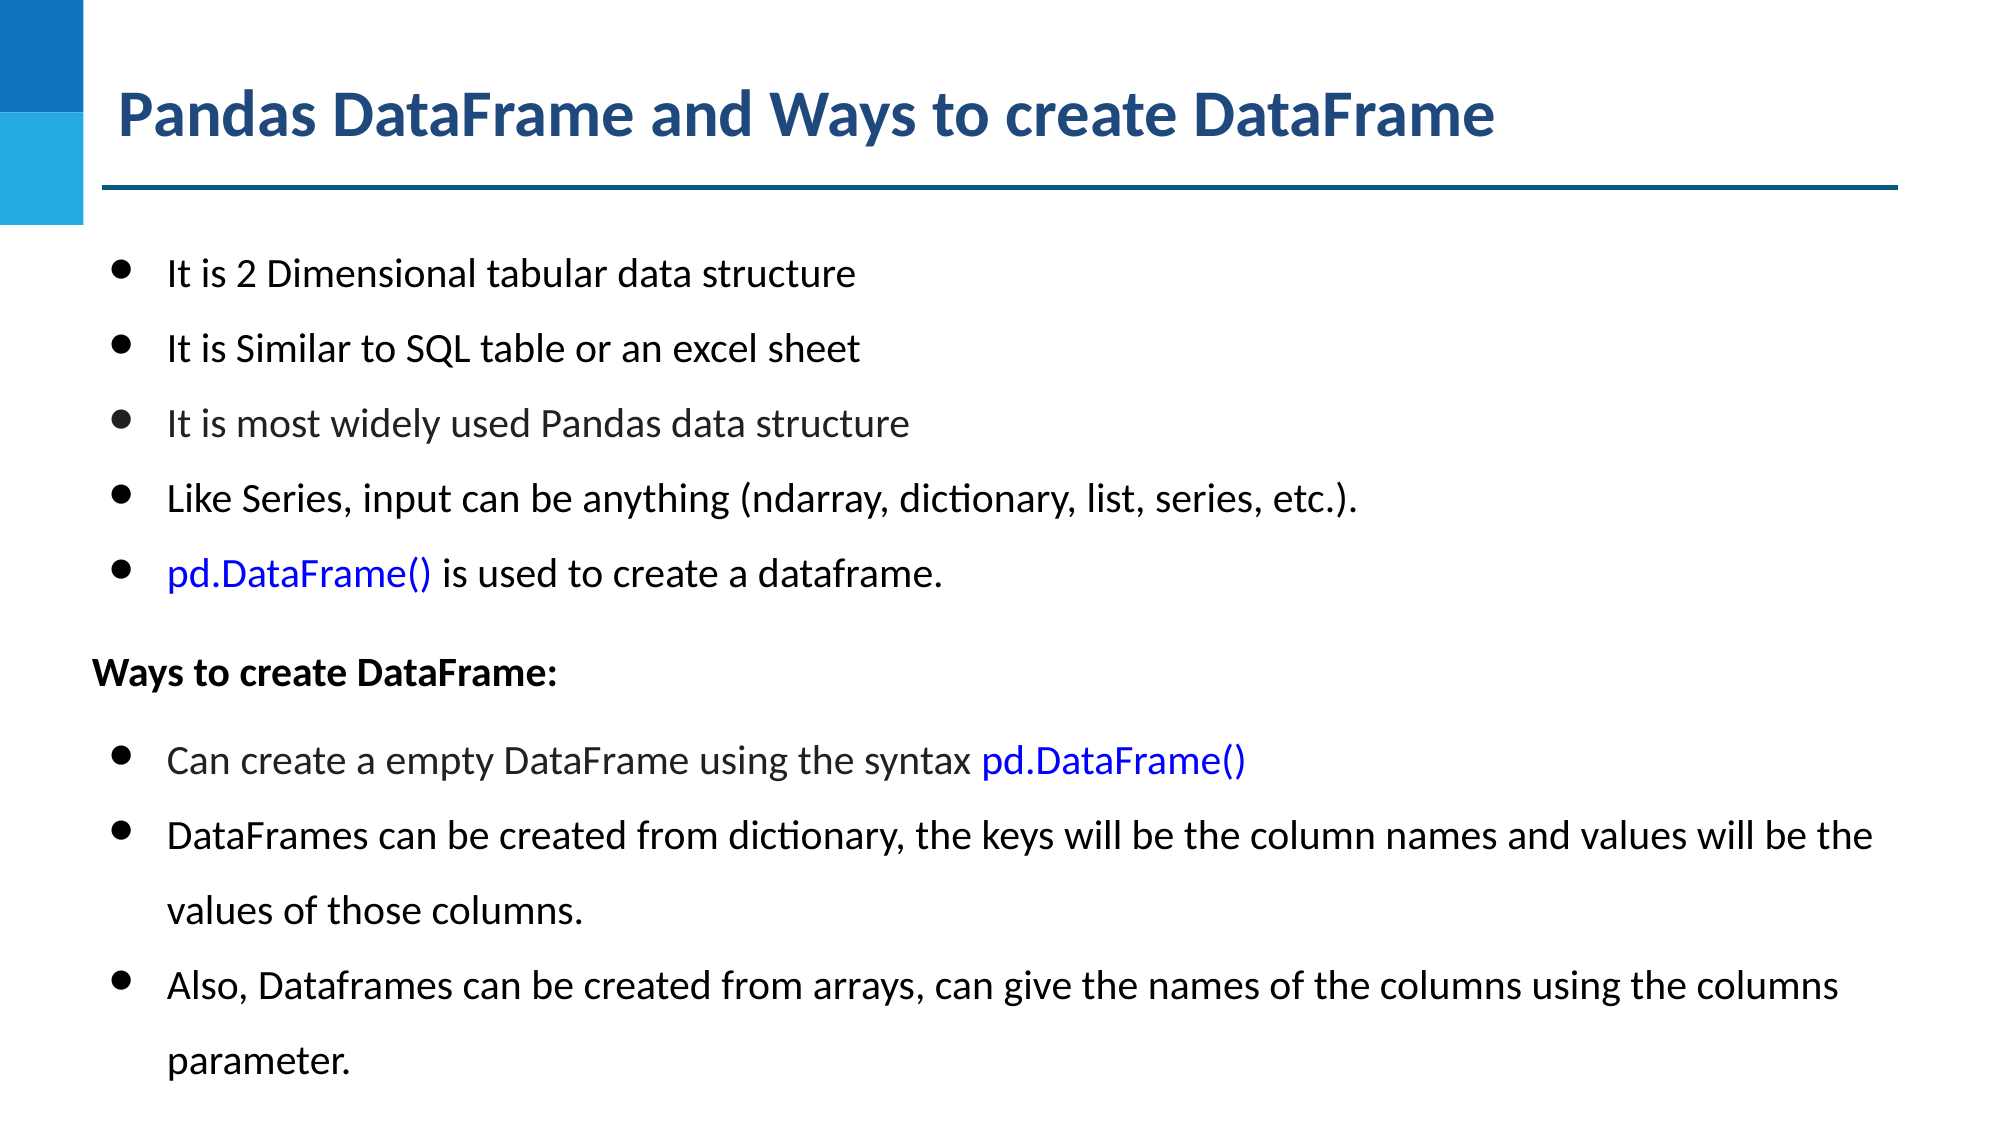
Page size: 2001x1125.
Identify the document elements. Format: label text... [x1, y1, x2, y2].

text_box Ways to create DataFrame: Can create a empty DataFrame using the syntax pd.DataFrame() DataFrames can be created from dictionary, the keys will be the column names and values will be the values of those columns. Also, Dataframes can be created from arrays, can give the names of the columns using the columns parameter. [76, 604, 1898, 1098]
text_box It is 2 Dimensional tabular data structure It is Similar to SQL table or an excel sheet It is most widely used Pandas data structure Like Series, input can be anything (ndarray, dictionary, list, series, etc.). pd.DataFrame() is used to create a dataframe. [76, 205, 1810, 604]
text_box Pandas DataFrame and Ways to create DataFrame [116, 66, 1960, 191]
